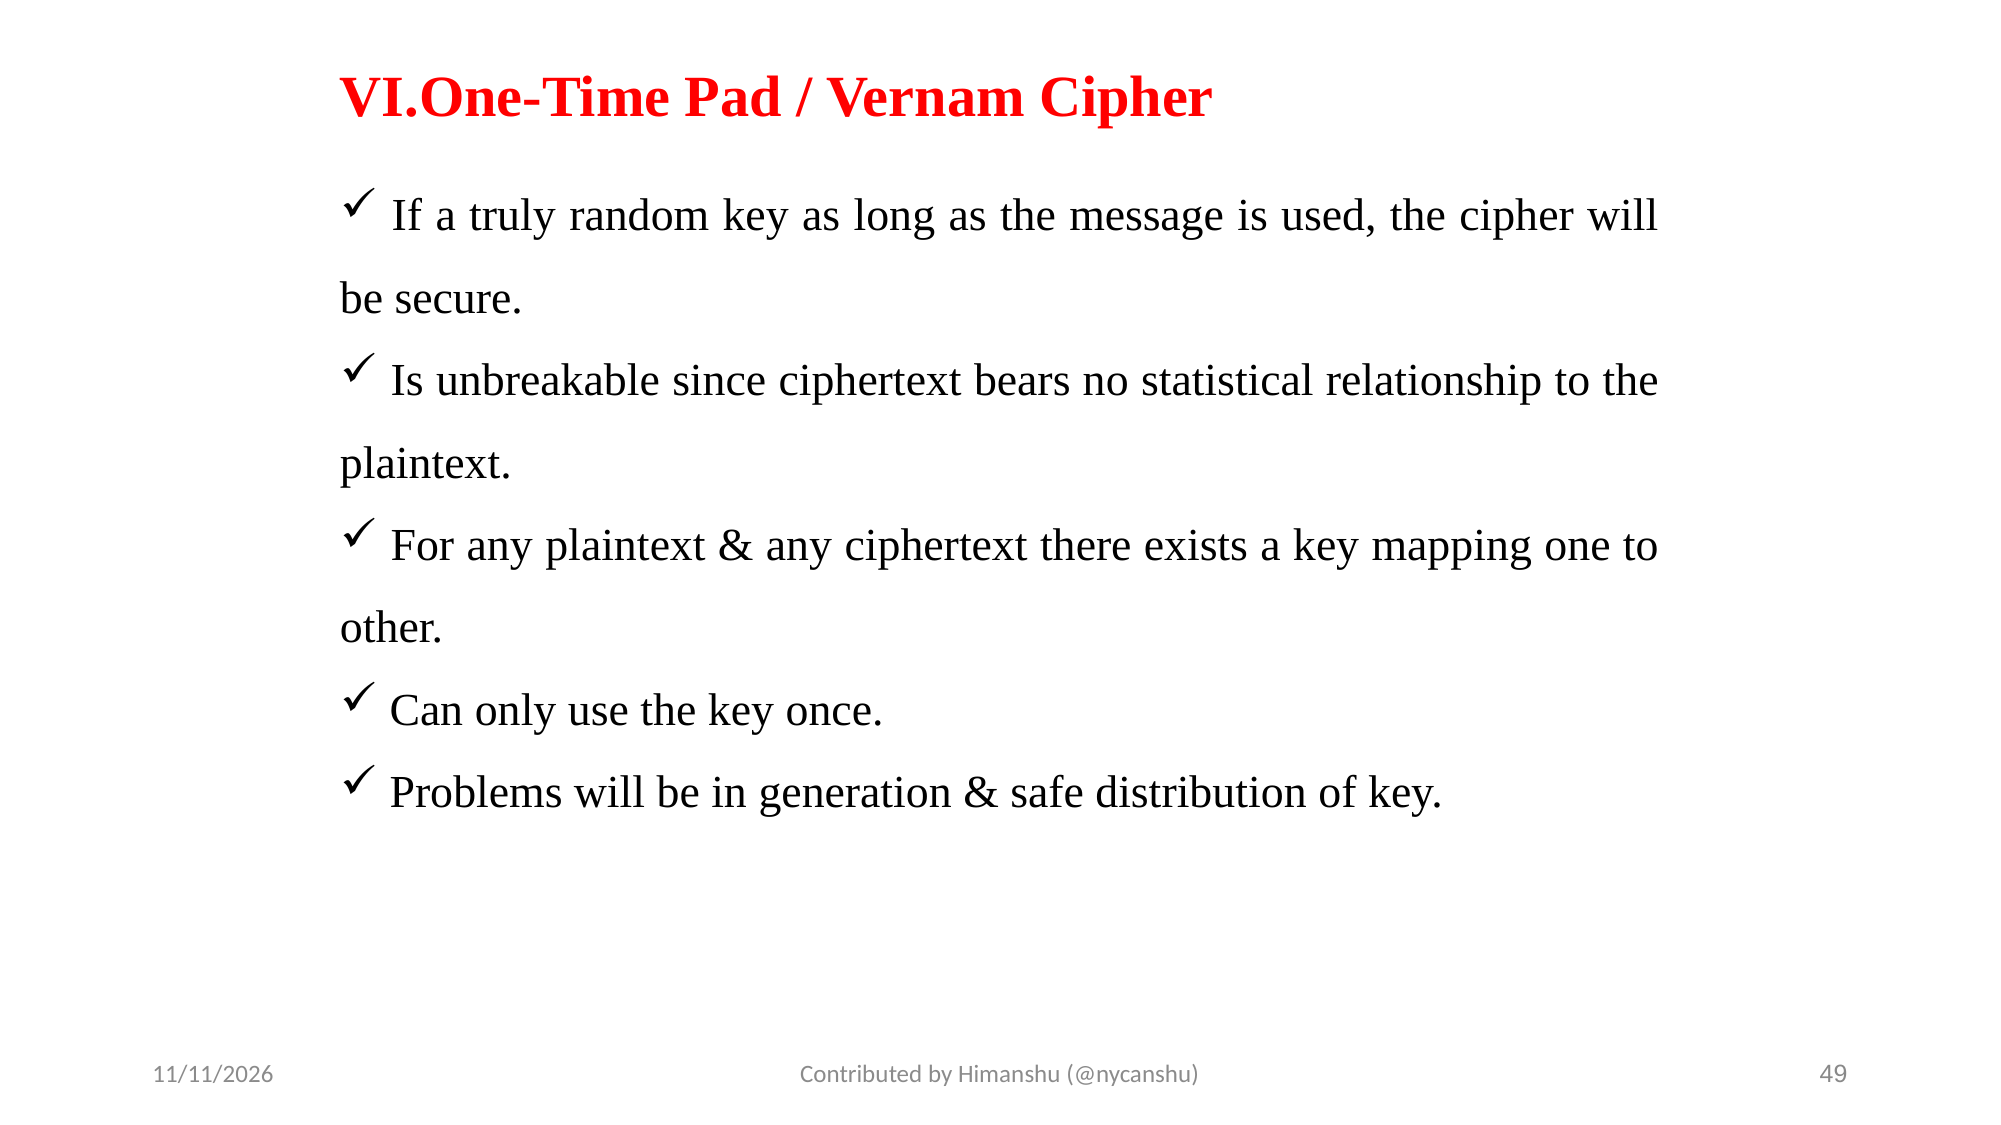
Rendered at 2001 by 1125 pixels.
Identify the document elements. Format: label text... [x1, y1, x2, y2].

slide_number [137, 1042, 588, 1103]
slide_number 49 [1412, 1042, 1863, 1103]
footer Contributed by Himanshu (@nycanshu) [662, 1042, 1338, 1103]
title VI.One-Time Pad / Vernam Cipher [324, 45, 1675, 149]
list If a truly random key as long as the message is used, the cipher will be secure. Is unbreakable since ciphertext bears no statistical relationship to the plaintext. For any plaintext & any ciphertext there exists a key mapping one to other. Can only use the key once. Problems will be in generation & safe distribution of key. [324, 149, 1675, 1005]
